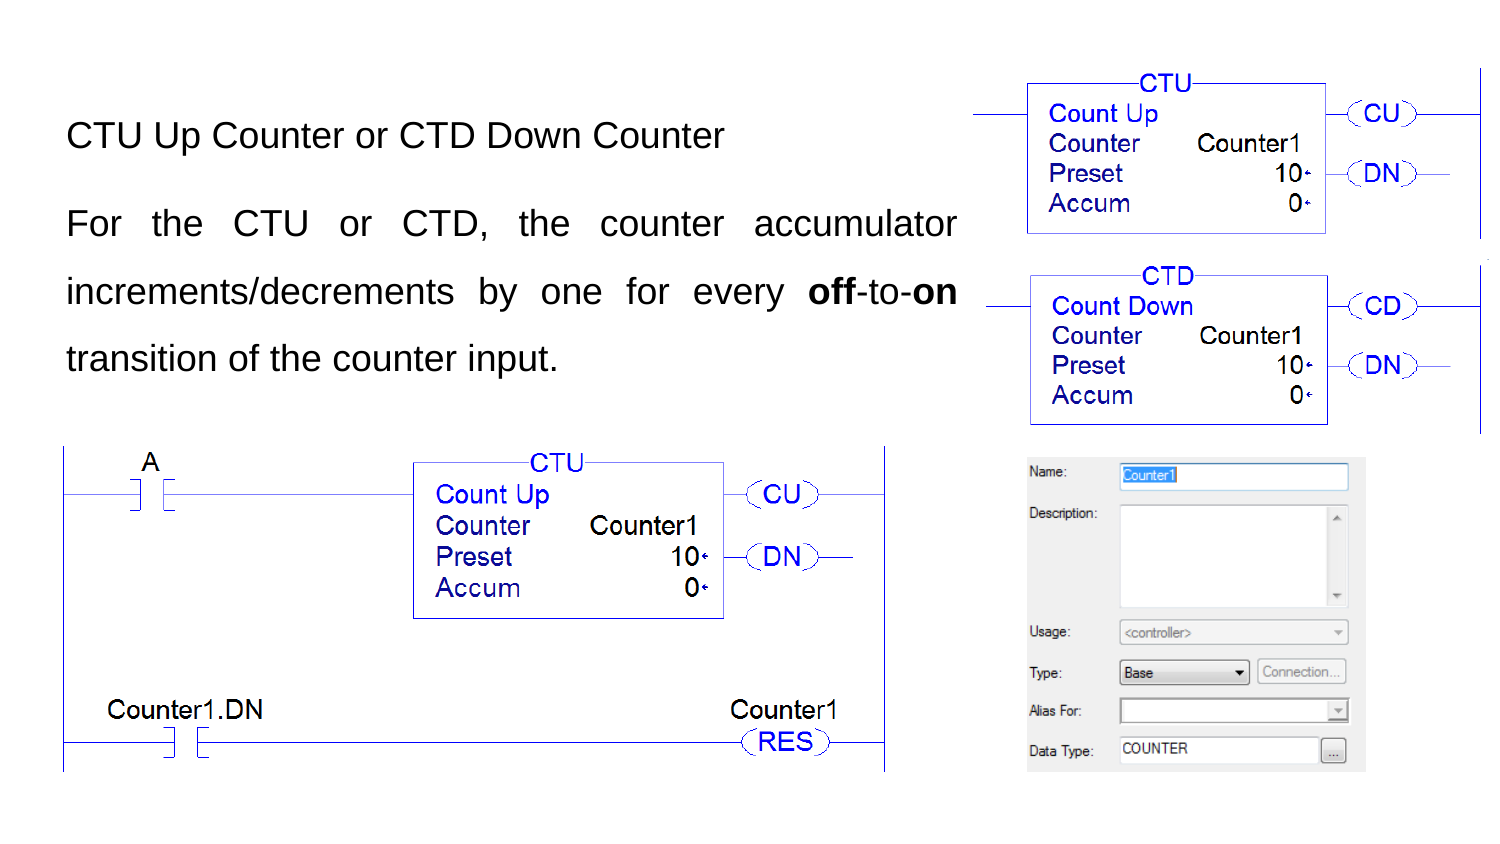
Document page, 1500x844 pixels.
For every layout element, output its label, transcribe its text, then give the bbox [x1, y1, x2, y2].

picture [972, 67, 1487, 239]
picture [1026, 457, 1366, 772]
list CTU Up Counter or CTD Down Counter For the CTU or CTD, the counter accumulator increments/decrements by one for every off-to-on transition of the counter input. [51, 73, 974, 634]
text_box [977, 254, 1489, 435]
picture [53, 446, 897, 772]
